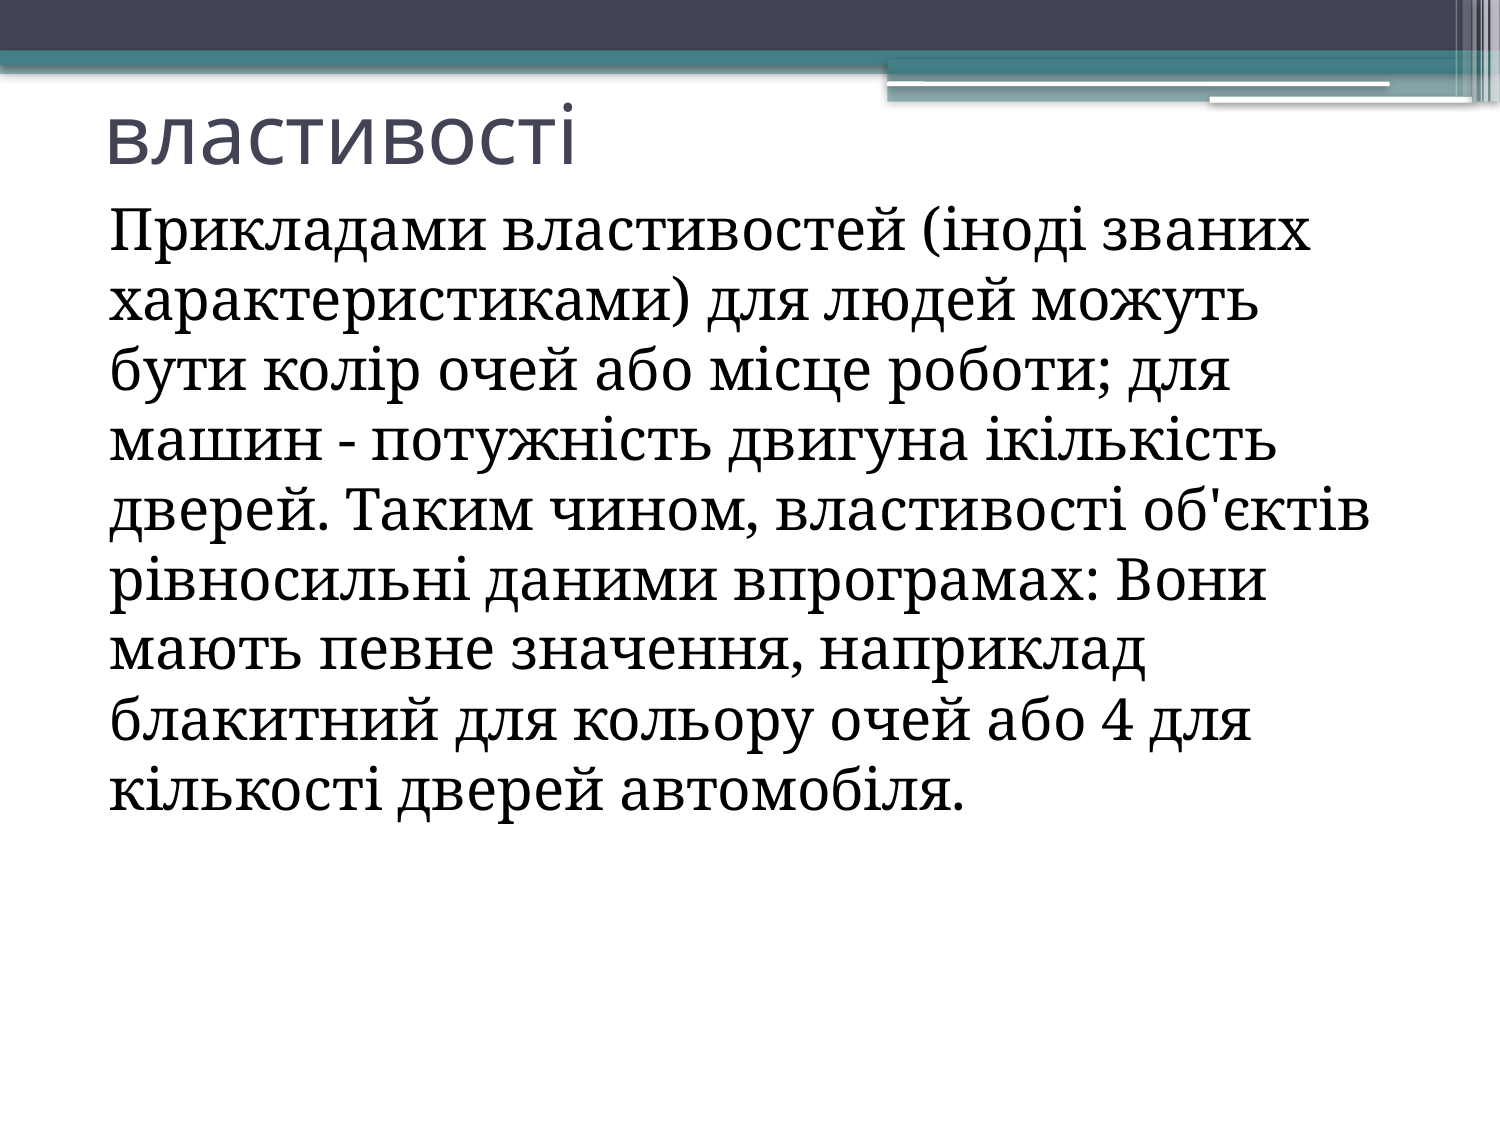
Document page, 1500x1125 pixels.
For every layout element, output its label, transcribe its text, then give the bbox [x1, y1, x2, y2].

title властивості [88, 66, 1439, 197]
list Прикладами властивостей (іноді званих характеристиками) для людей можуть бути колір очей або місце роботи; для машин - потужність двигуна ікількість дверей. Таким чином, властивості об'єктів рівносильні даними впрограмах: Вони мають певне значення, наприклад блакитний для кольору очей або 4 для кількості дверей автомобіля. [76, 184, 1427, 1083]
